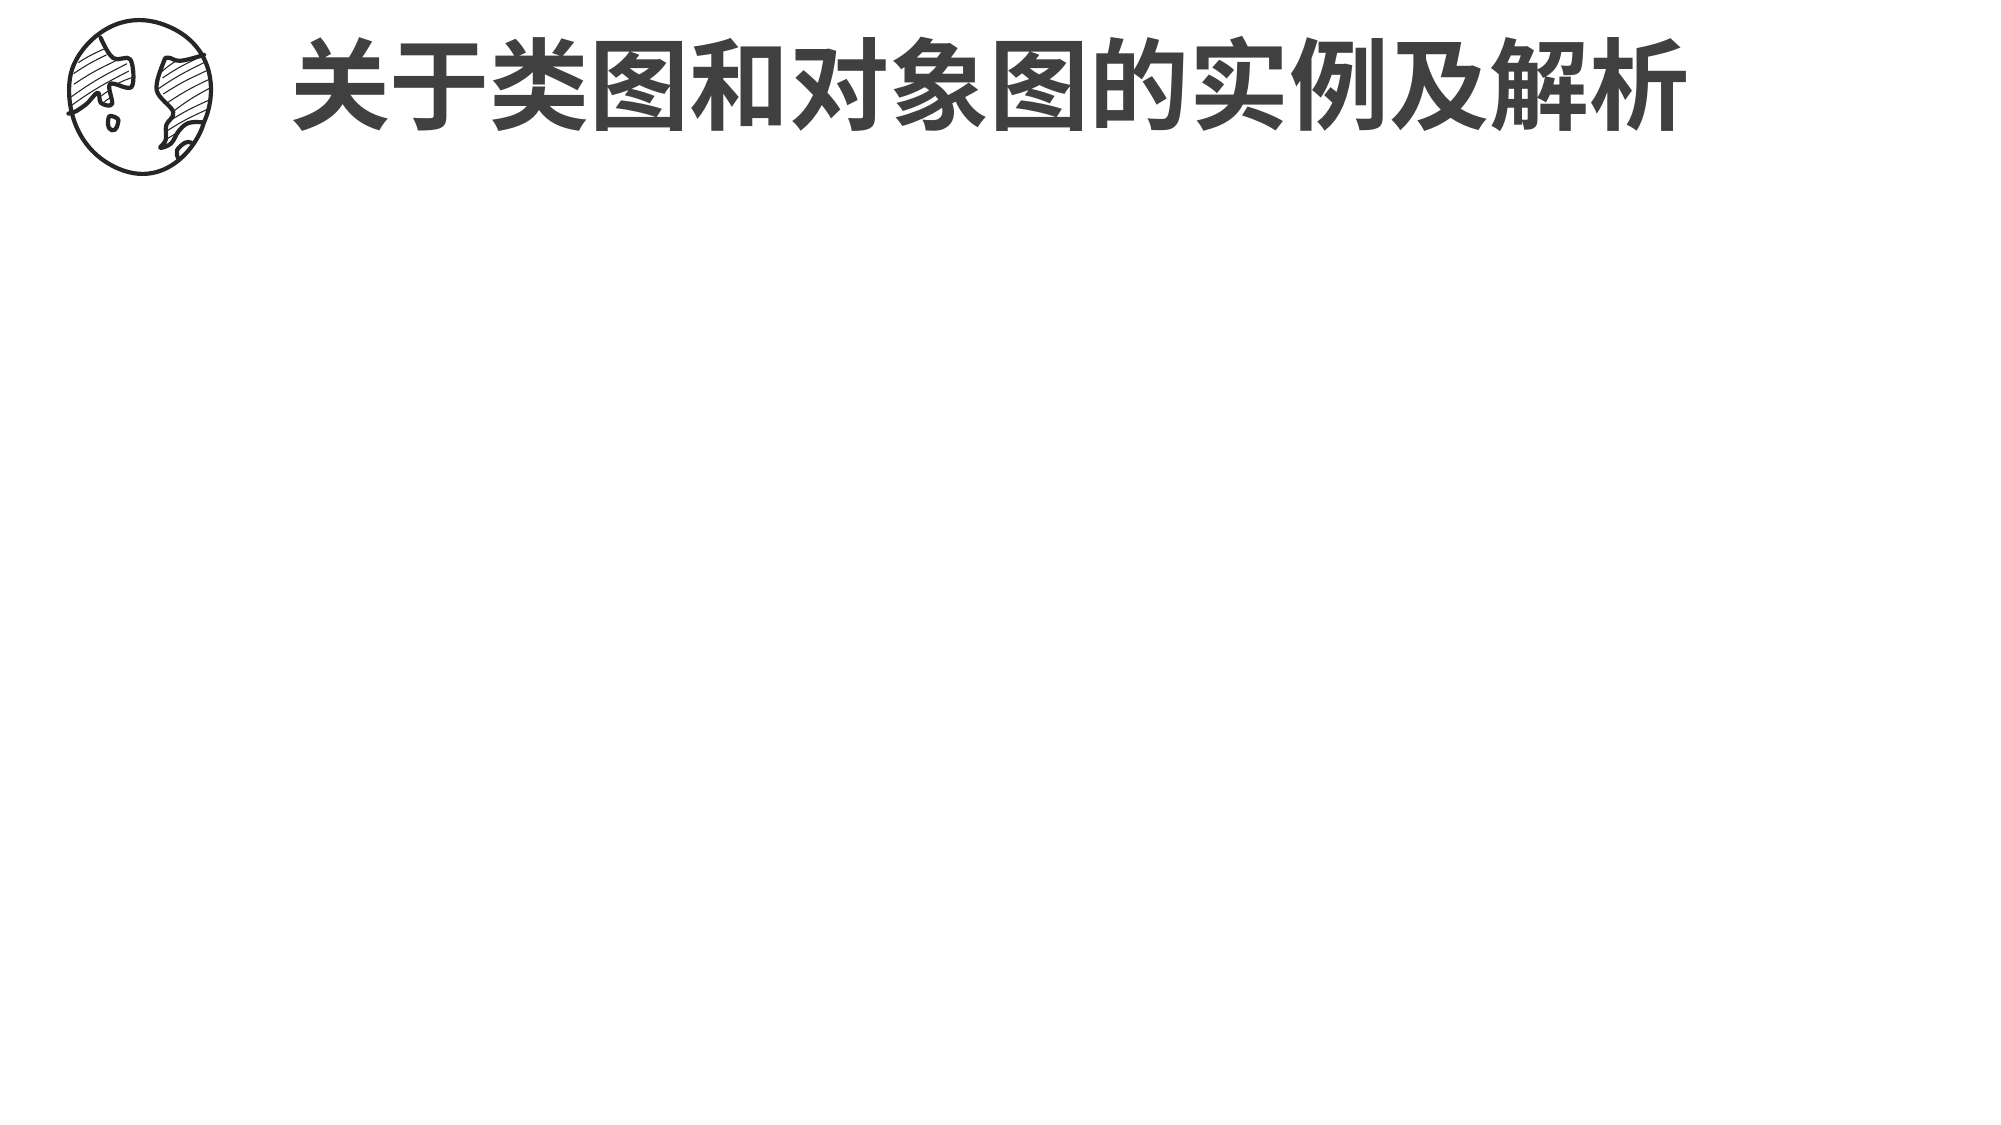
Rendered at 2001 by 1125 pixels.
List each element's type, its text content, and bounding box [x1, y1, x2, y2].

text_box 关于类图和对象图的实例及解析 [275, 15, 1705, 150]
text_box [65, 20, 215, 172]
